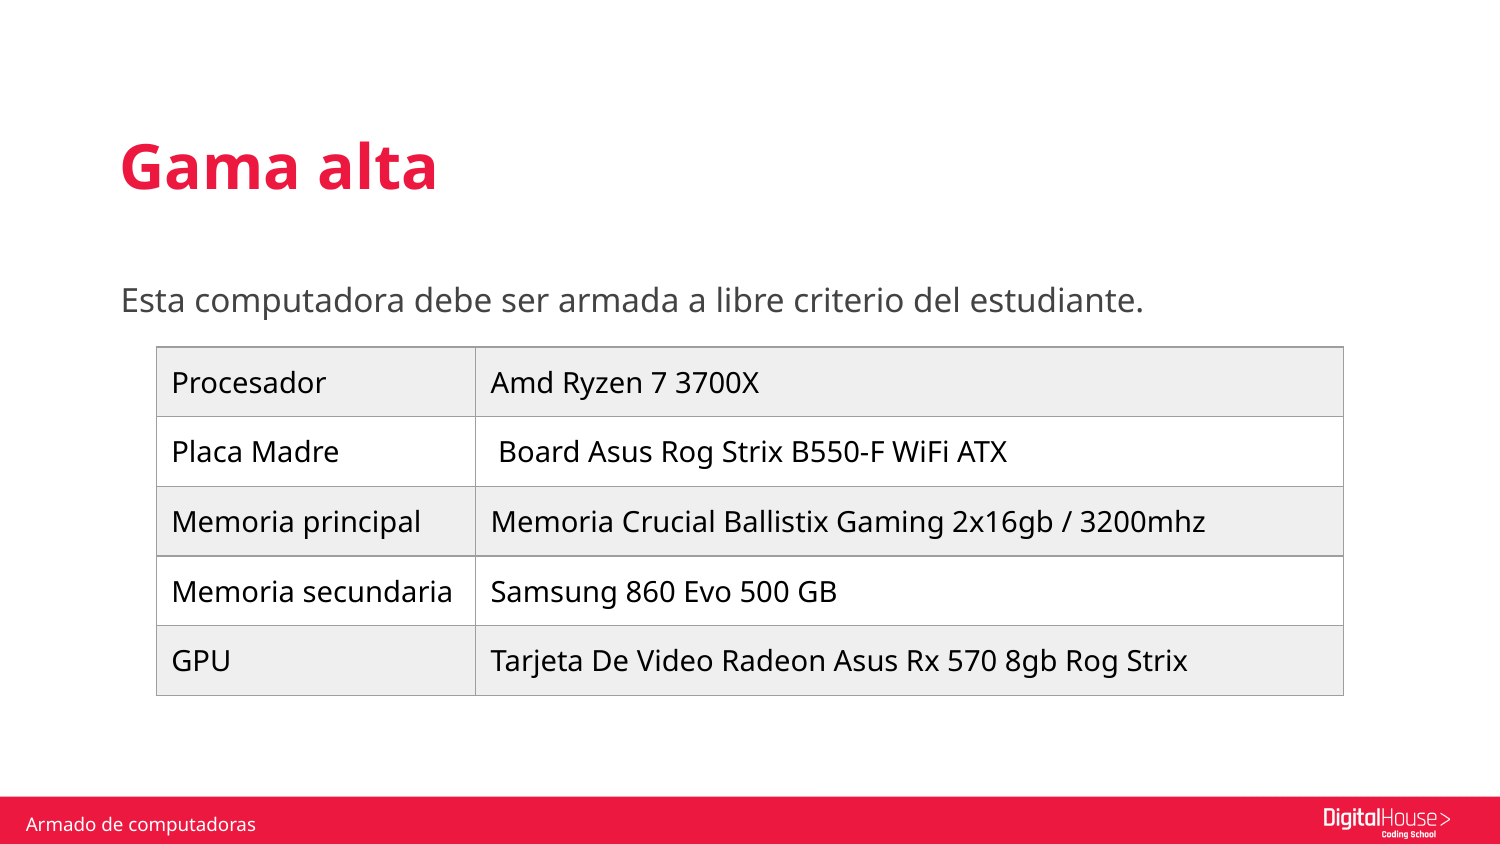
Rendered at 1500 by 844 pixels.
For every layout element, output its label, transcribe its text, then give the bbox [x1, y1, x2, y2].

table_cell Memoria principal [157, 487, 475, 555]
picture [1324, 808, 1450, 839]
table_cell Placa Madre [157, 417, 475, 486]
table_header Amd Ryzen 7 3700X [476, 348, 1343, 416]
table_cell GPU [157, 626, 475, 695]
text_box Gama alta [105, 99, 1366, 240]
table_cell Memoria Crucial Ballistix Gaming 2x16gb / 3200mhz [476, 487, 1343, 555]
text_box [142, 297, 634, 355]
table_cell Memoria secundaria [157, 557, 475, 625]
table_cell Board Asus Rog Strix B550-F WiFi ATX [476, 417, 1343, 486]
table_cell Tarjeta De Video Radeon Asus Rx 570 8gb Rog Strix [476, 626, 1343, 695]
table_cell Samsung 860 Evo 500 GB [476, 557, 1343, 625]
text_box [107, 297, 701, 746]
table_header Procesador [157, 348, 475, 416]
text_box Esta computadora debe ser armada a libre criterio del estudiante. [105, 251, 1430, 297]
